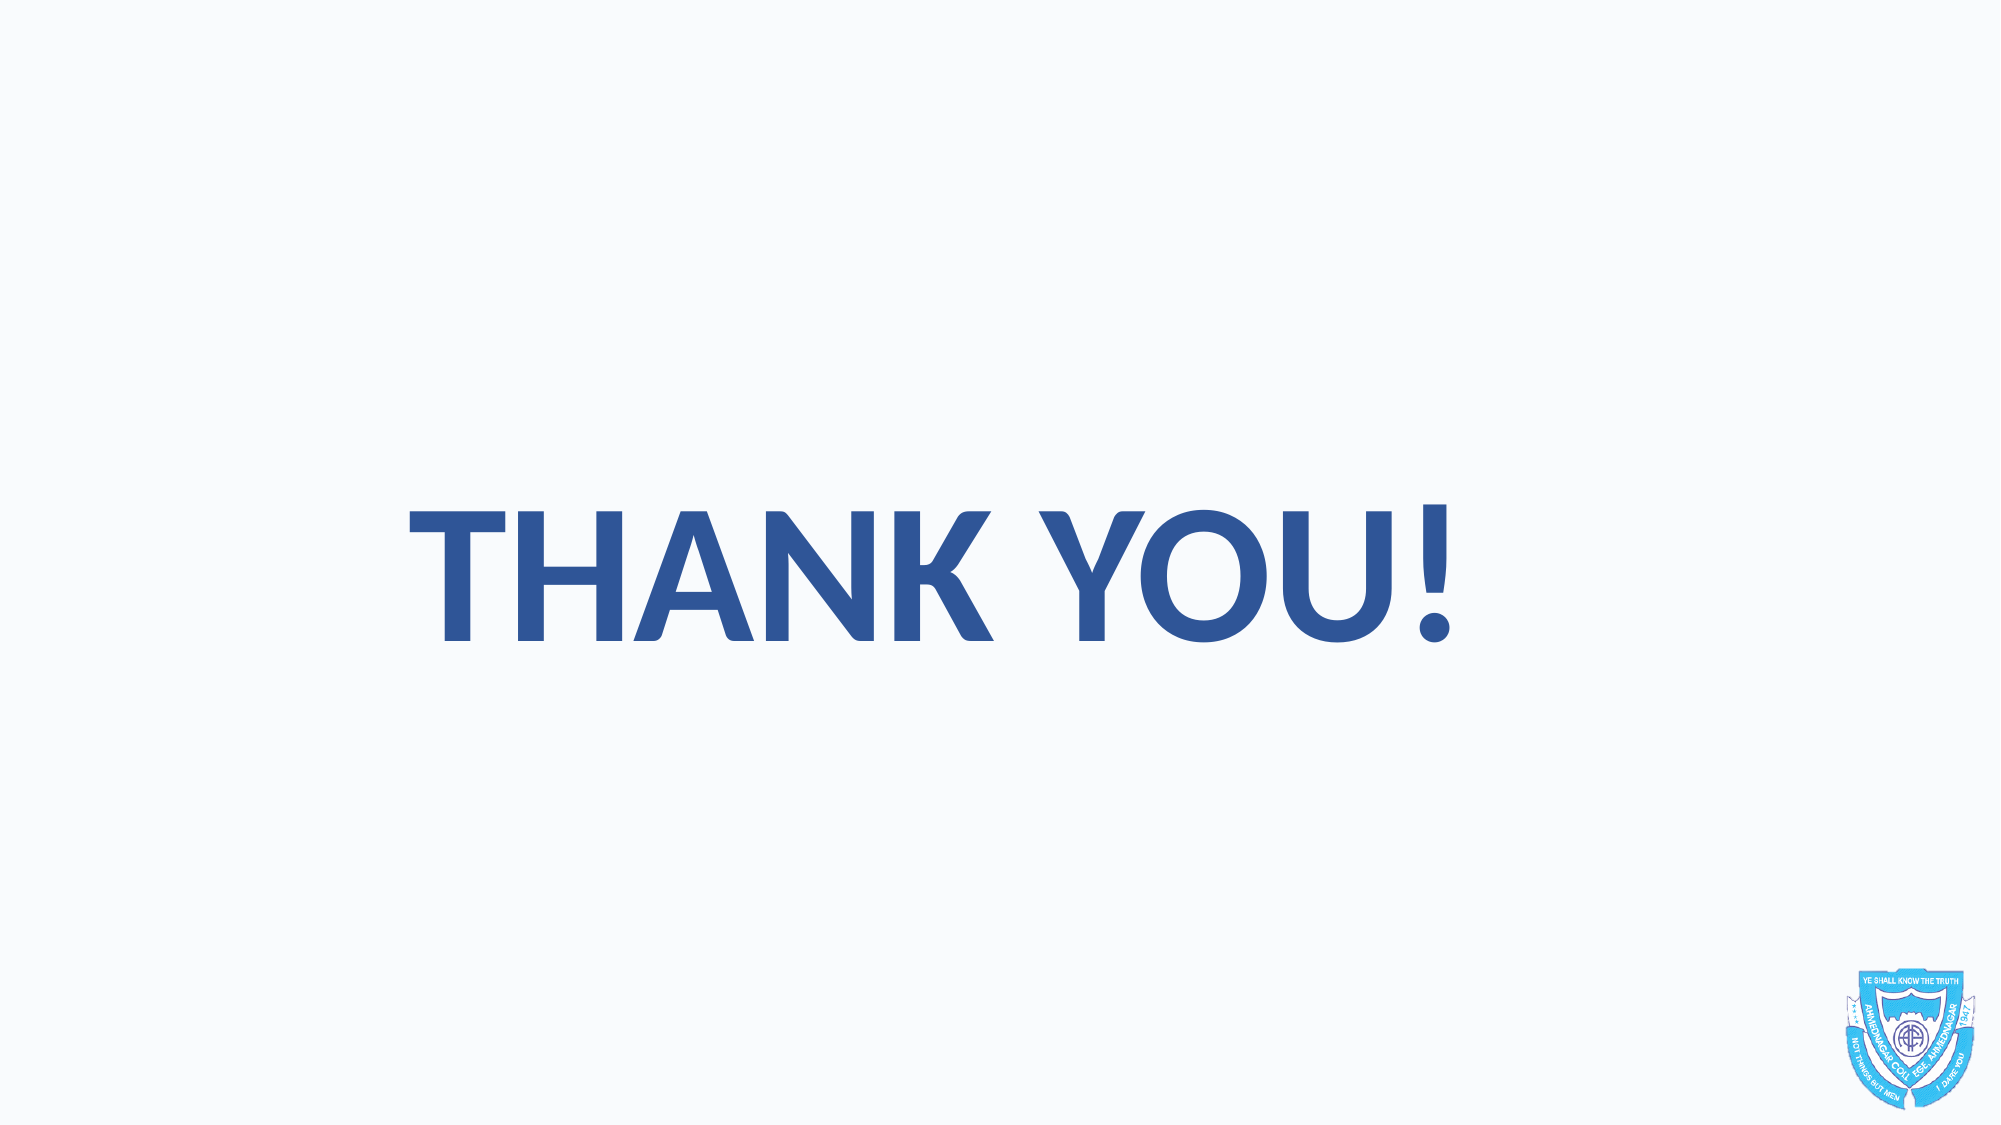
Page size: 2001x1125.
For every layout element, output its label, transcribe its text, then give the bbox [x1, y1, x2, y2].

text_box THANK YOU! [393, 433, 1607, 689]
picture [1820, 945, 2000, 1125]
